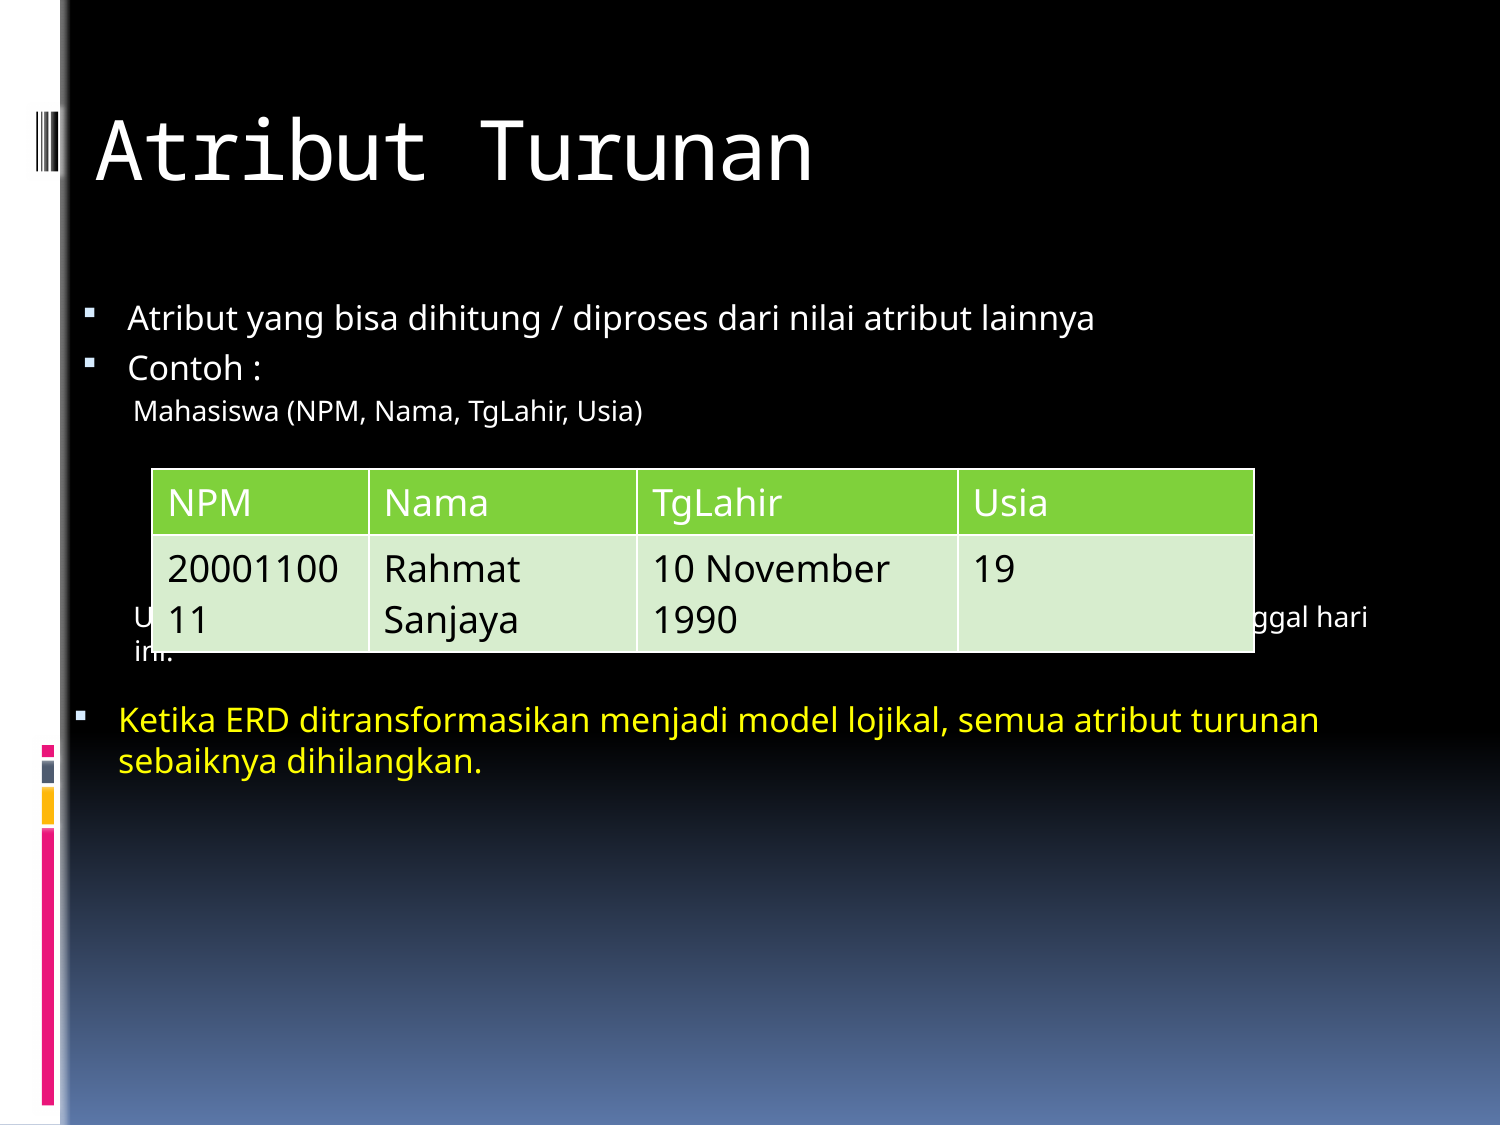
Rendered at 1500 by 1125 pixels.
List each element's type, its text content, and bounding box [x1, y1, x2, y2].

table_cell Rahmat Sanjaya [370, 536, 636, 651]
table_cell 19 [959, 536, 1253, 651]
title Atribut Turunan [79, 89, 1430, 278]
table_header TgLahir [638, 470, 957, 534]
table_header NPM [153, 470, 368, 534]
table_cell 10 November 1990 [638, 536, 957, 651]
table_header Nama [370, 470, 636, 534]
table_cell 2000110011 [153, 536, 368, 651]
list Atribut yang bisa dihitung / diproses dari nilai atribut lainnya Contoh : Mahasiswa (NPM, Nama, TgLahir, Usia) Usia merupakan atribut turunan, karena bisa dihitung dari selisih tanggal lahir & tanggal hari ini. Ketika ERD ditransformasikan menjadi model lojikal, semua atribut turunan sebaiknya dihilangkan. [58, 288, 1409, 832]
table_header Usia [959, 470, 1253, 534]
